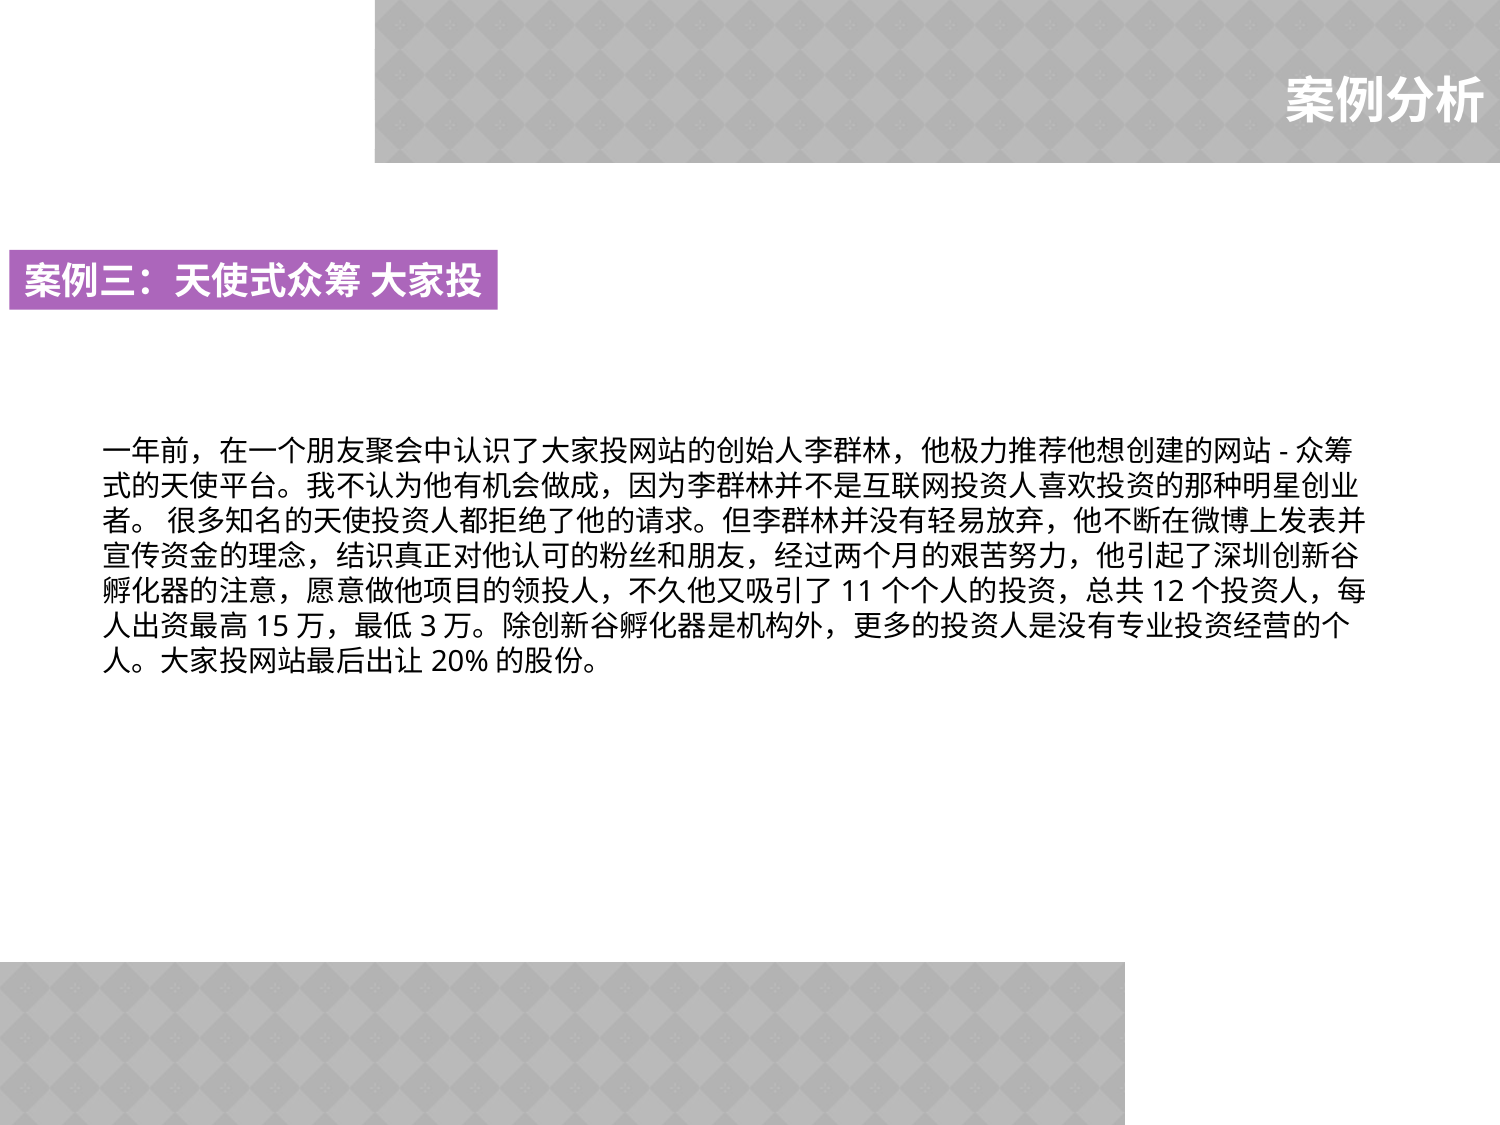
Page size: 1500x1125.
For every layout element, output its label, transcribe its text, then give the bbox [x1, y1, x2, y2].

text_box 案例分析 [662, 61, 1500, 137]
text_box 一年前，在一个朋友聚会中认识了大家投网站的创始人李群林，他极力推荐他想创建的网站-众筹式的天使平台。我不认为他有机会做成，因为李群林并不是互联网投资人喜欢投资的那种明星创业者。 很多知名的天使投资人都拒绝了他的请求。但李群林并没有轻易放弃，他不断在微博上发表并宣传资金的理念，结识真正对他认可的粉丝和朋友，经过两个月的艰苦努力，他引起了深圳创新谷孵化器的注意，愿意做他项目的领投人，不久他又吸引了11个个人的投资，总共12个投资人，每人出资最高15万，最低3万。除创新谷孵化器是机构外，更多的投资人是没有专业投资经营的个人。大家投网站最后出让20%的股份。 [87, 424, 1388, 720]
text_box 案例三：天使式众筹 大家投 [9, 249, 498, 310]
